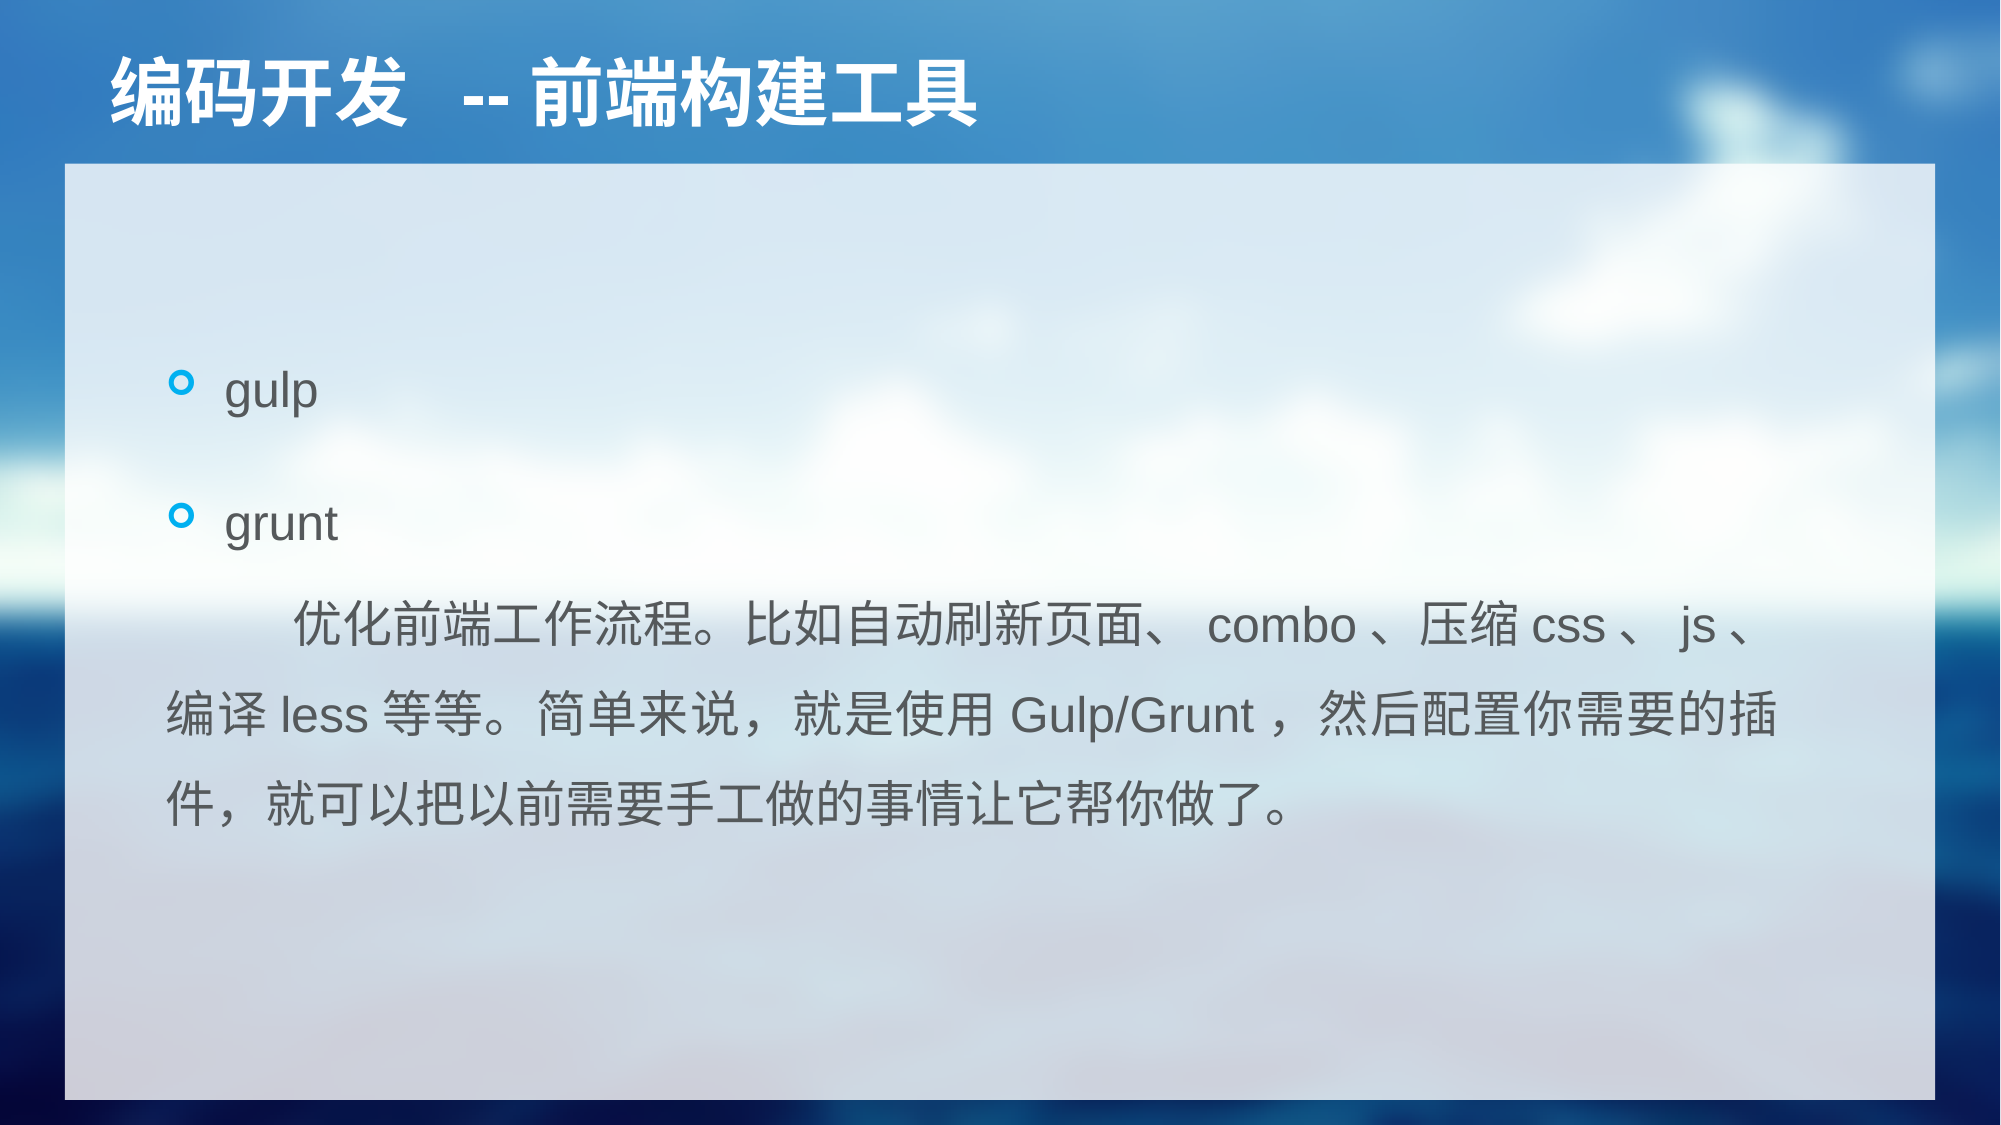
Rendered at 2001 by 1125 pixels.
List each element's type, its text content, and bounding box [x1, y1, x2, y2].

picture [0, 0, 2001, 1125]
list gulp grunt 优化前端工作流程。比如自动刷新页面、combo、压缩css、js、编译less等等。简单来说，就是使用Gulp/Grunt，然后配置你需要的插件，就可以把以前需要手工做的事情让它帮你做了。 [150, 161, 1794, 896]
title 编码开发 --前端构建工具 [94, 29, 1906, 145]
